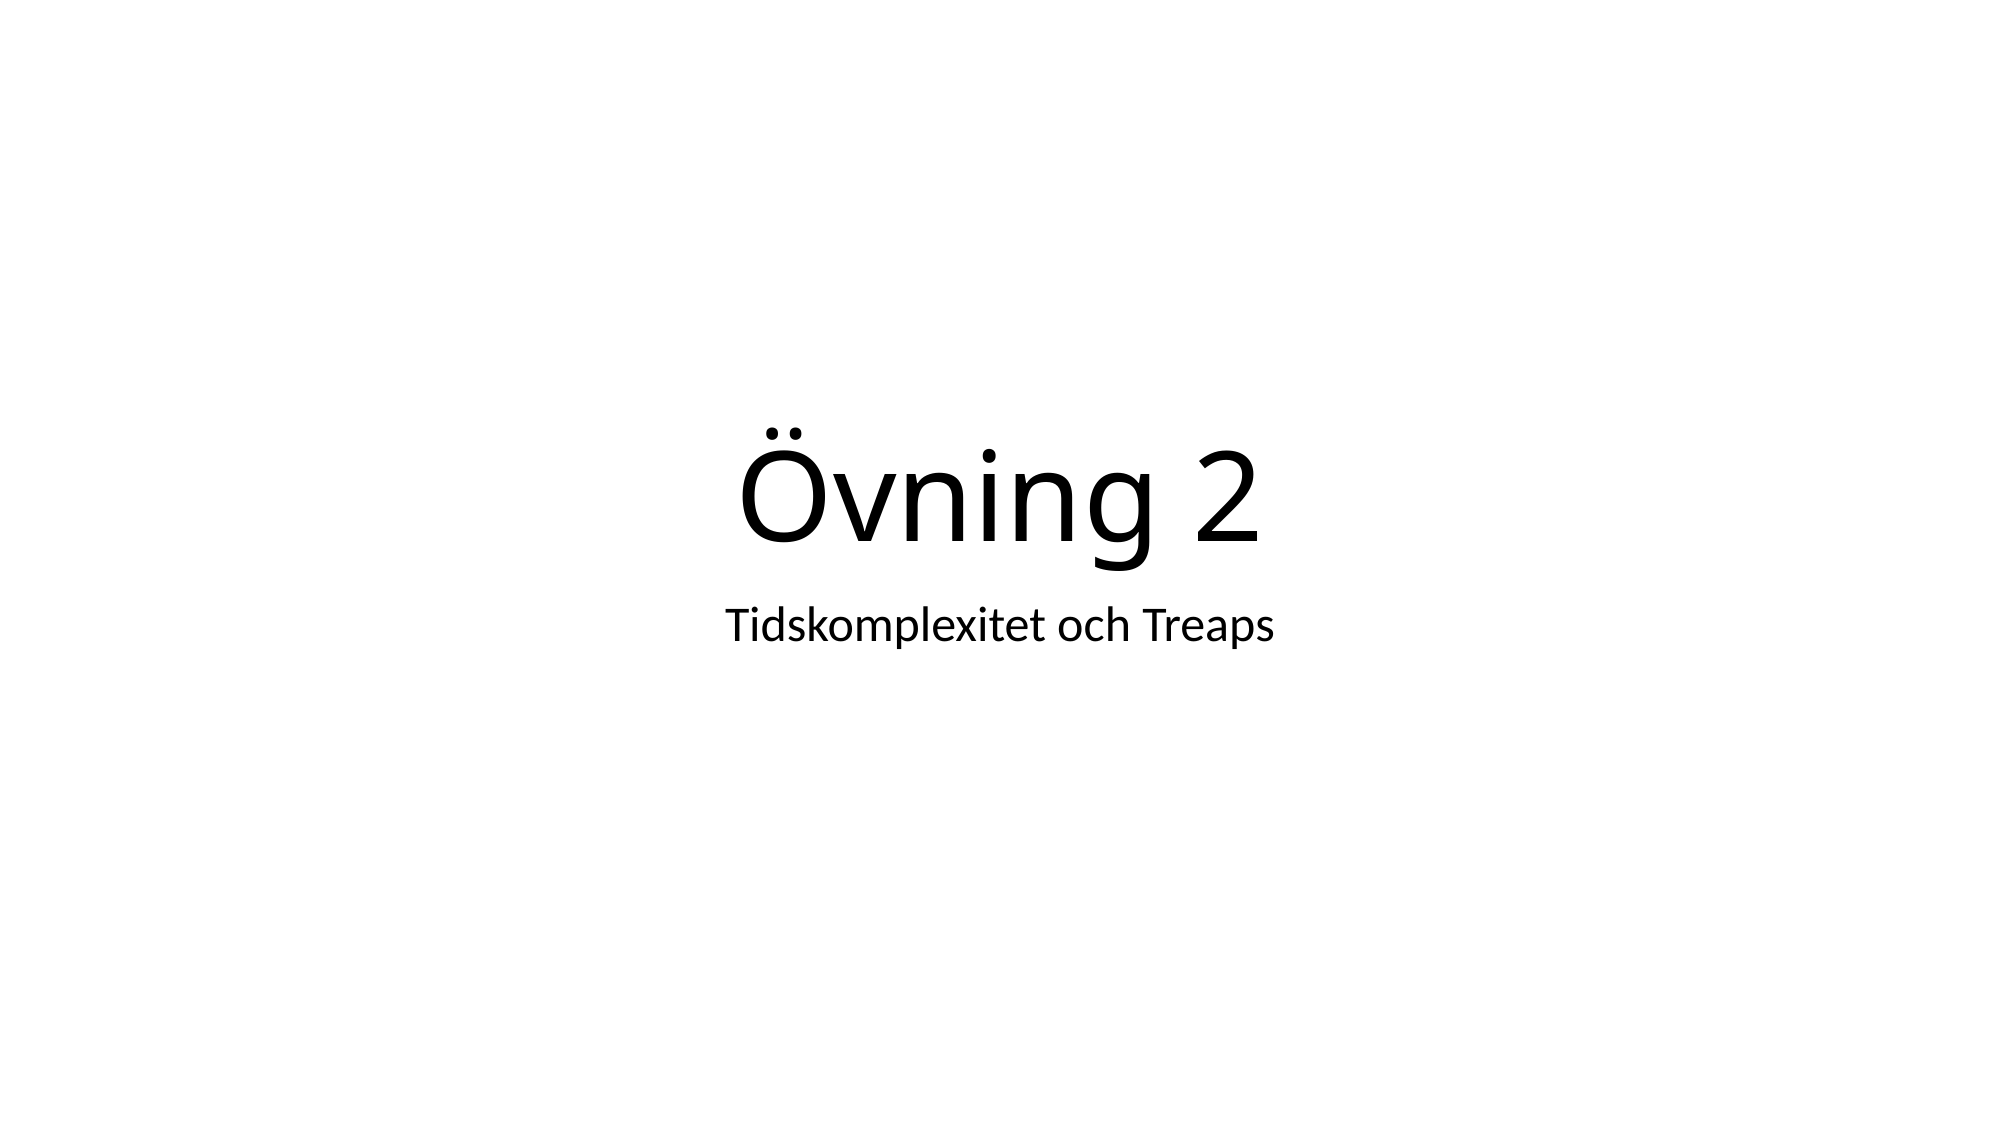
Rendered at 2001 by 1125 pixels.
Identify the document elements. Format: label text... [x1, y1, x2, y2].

subtitle Tidskomplexitet och Treaps [249, 590, 1750, 863]
title Övning 2 [249, 184, 1750, 576]
